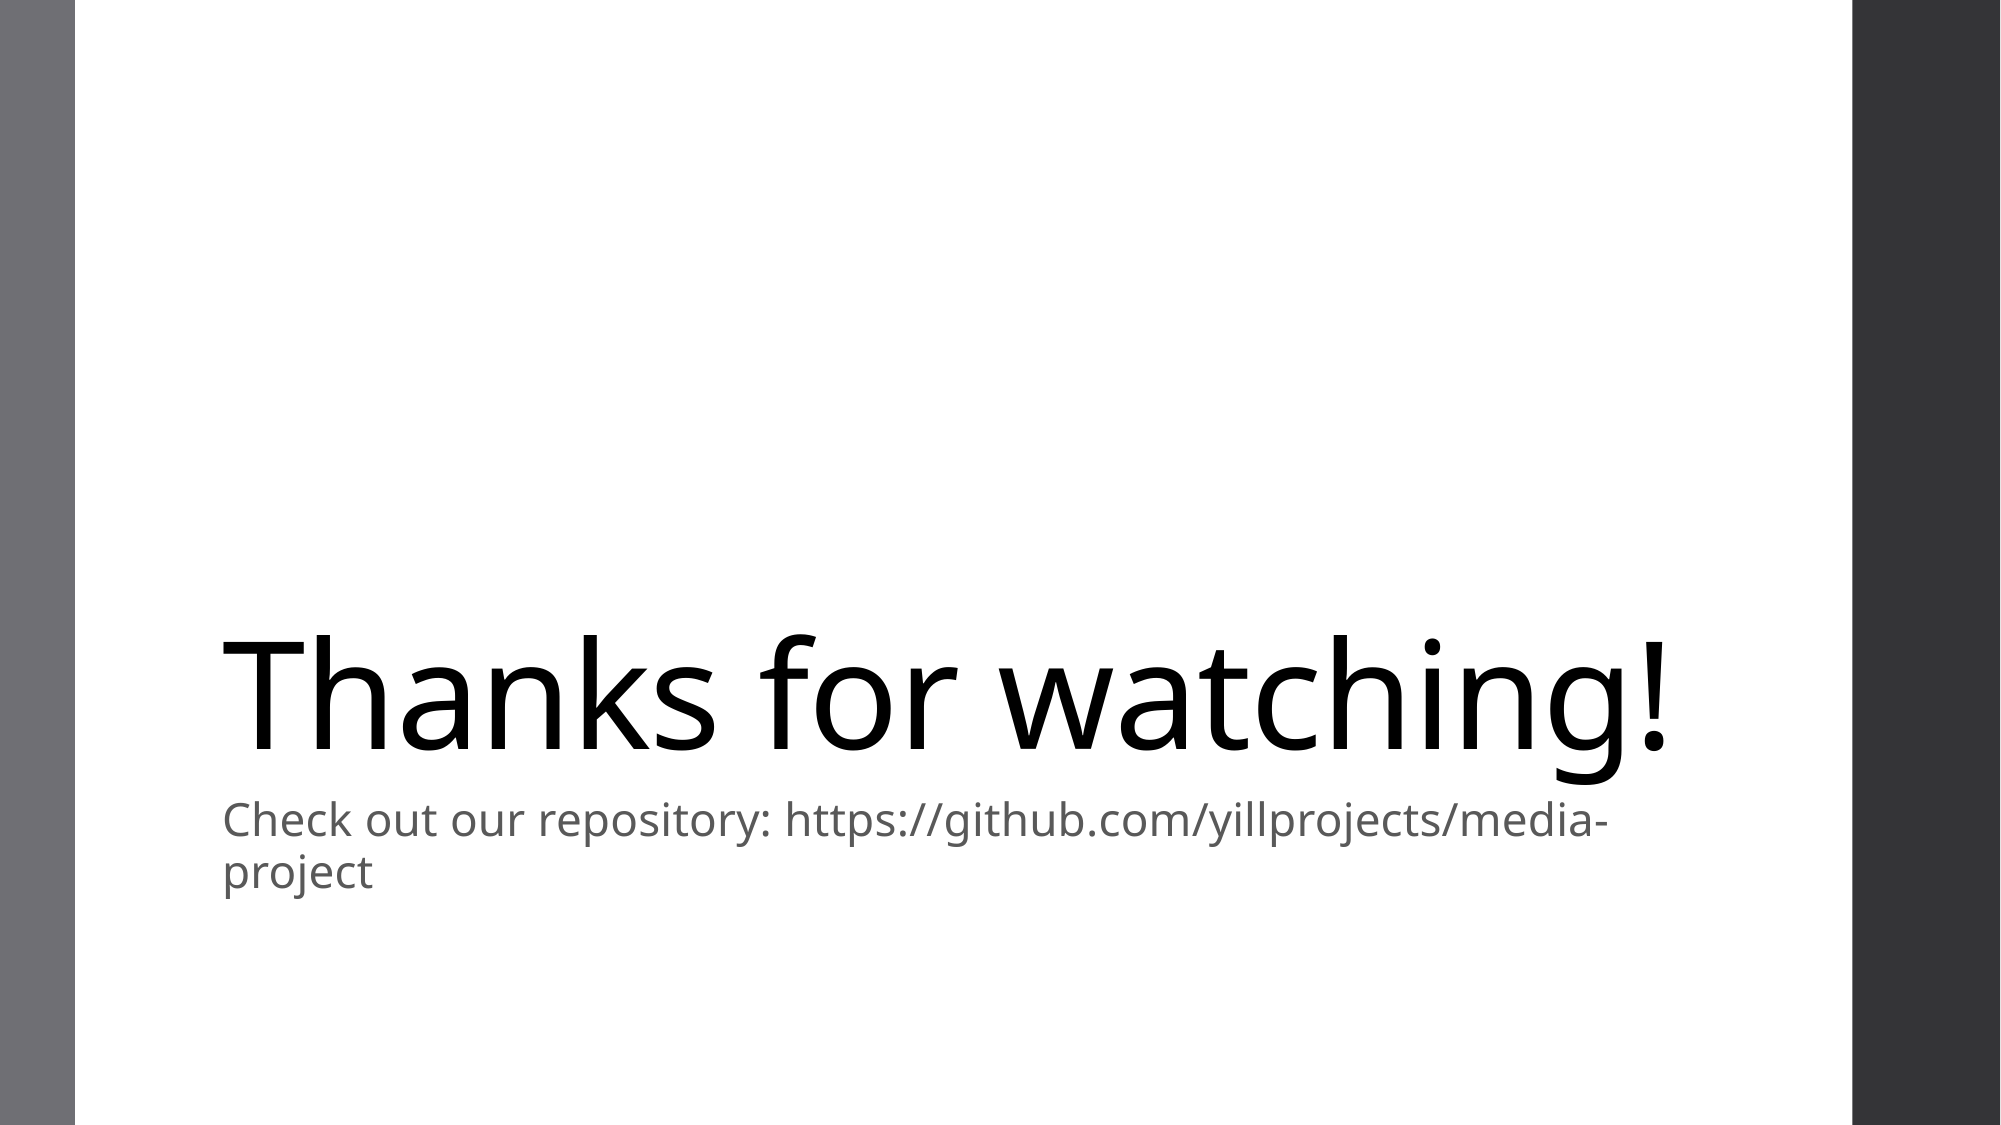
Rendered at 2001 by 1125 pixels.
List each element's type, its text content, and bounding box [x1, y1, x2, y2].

list Check out our repository: https://github.com/yillprojects/media-project [206, 787, 1752, 1065]
title Thanks for watching! [206, 124, 1752, 787]
